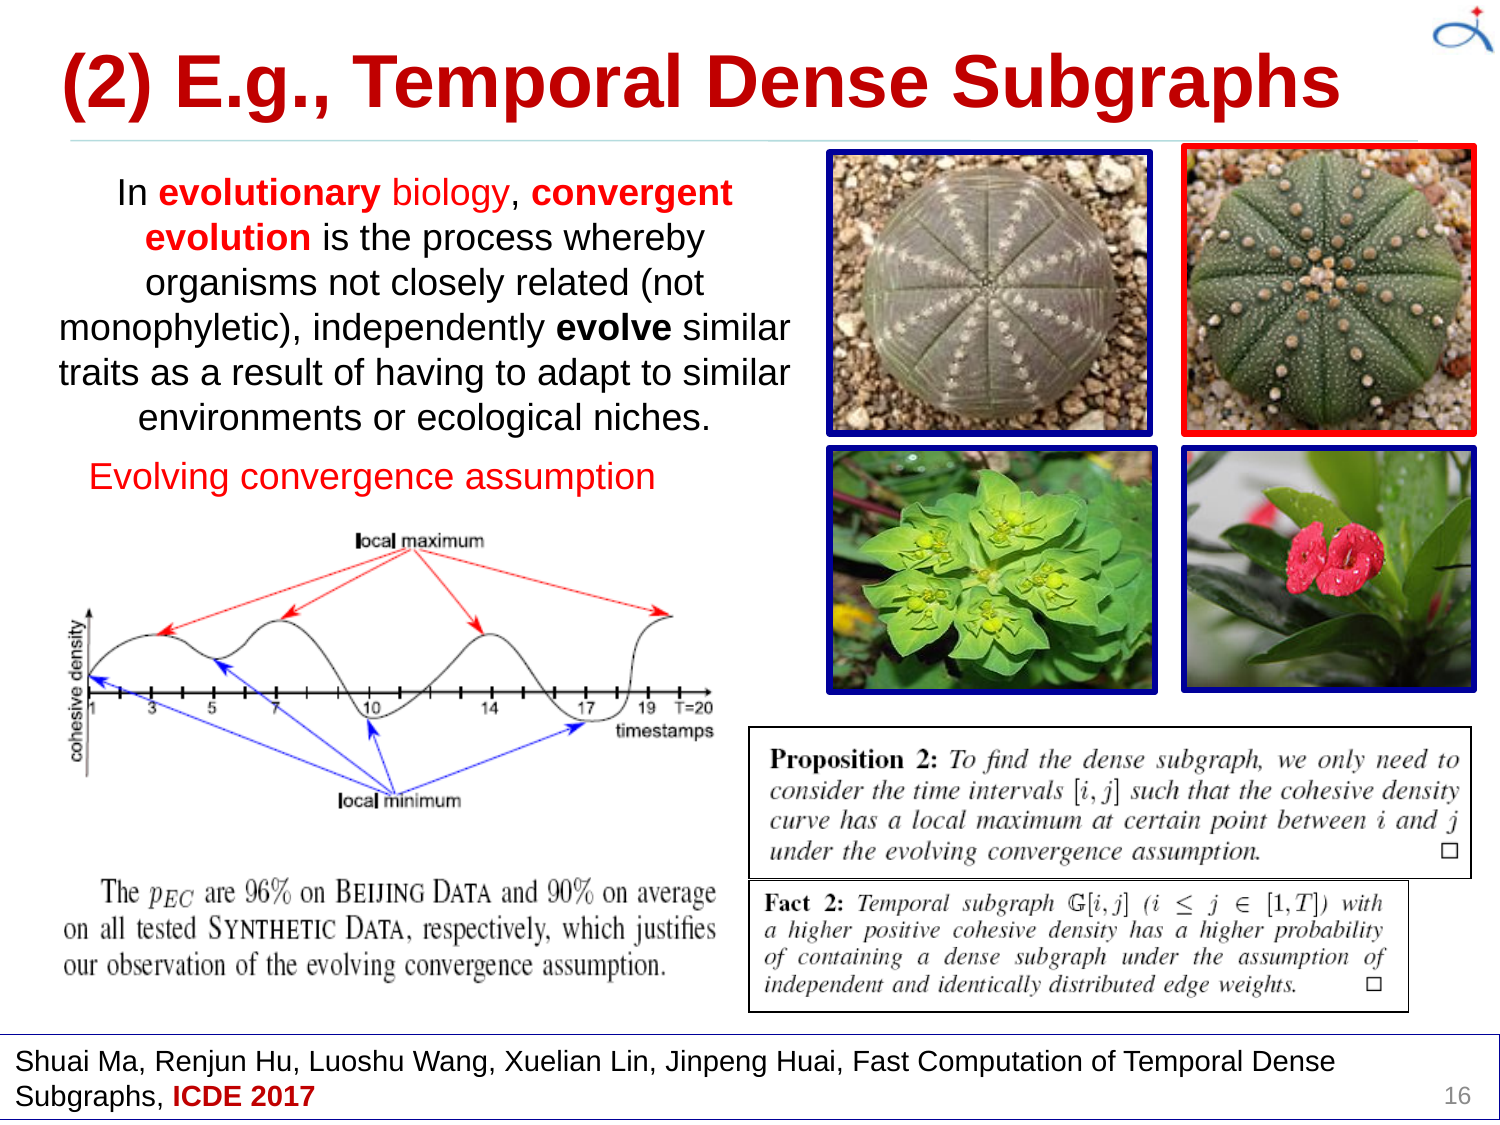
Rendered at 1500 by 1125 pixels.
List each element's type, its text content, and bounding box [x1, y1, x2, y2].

text_box Shuai Ma, Renjun Hu, Luoshu Wang, Xuelian Lin, Jinpeng Huai, Fast Computation of Temporal Dense Subgraphs, ICDE 2017 [0, 1034, 1500, 1120]
title (2) E.g., Temporal Dense Subgraphs [46, 11, 1419, 143]
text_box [749, 727, 1471, 1012]
text_box In evolutionary biology, convergent evolution is the process whereby organisms not closely related (not monophyletic), independently evolve similar traits as a result of having to adapt to similar environments or ecological niches. [41, 160, 809, 446]
picture [1186, 148, 1471, 155]
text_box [0, 444, 794, 826]
picture [1432, 5, 1495, 55]
slide_number 16 [1136, 1120, 1487, 1125]
picture [64, 854, 727, 988]
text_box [832, 155, 1471, 689]
